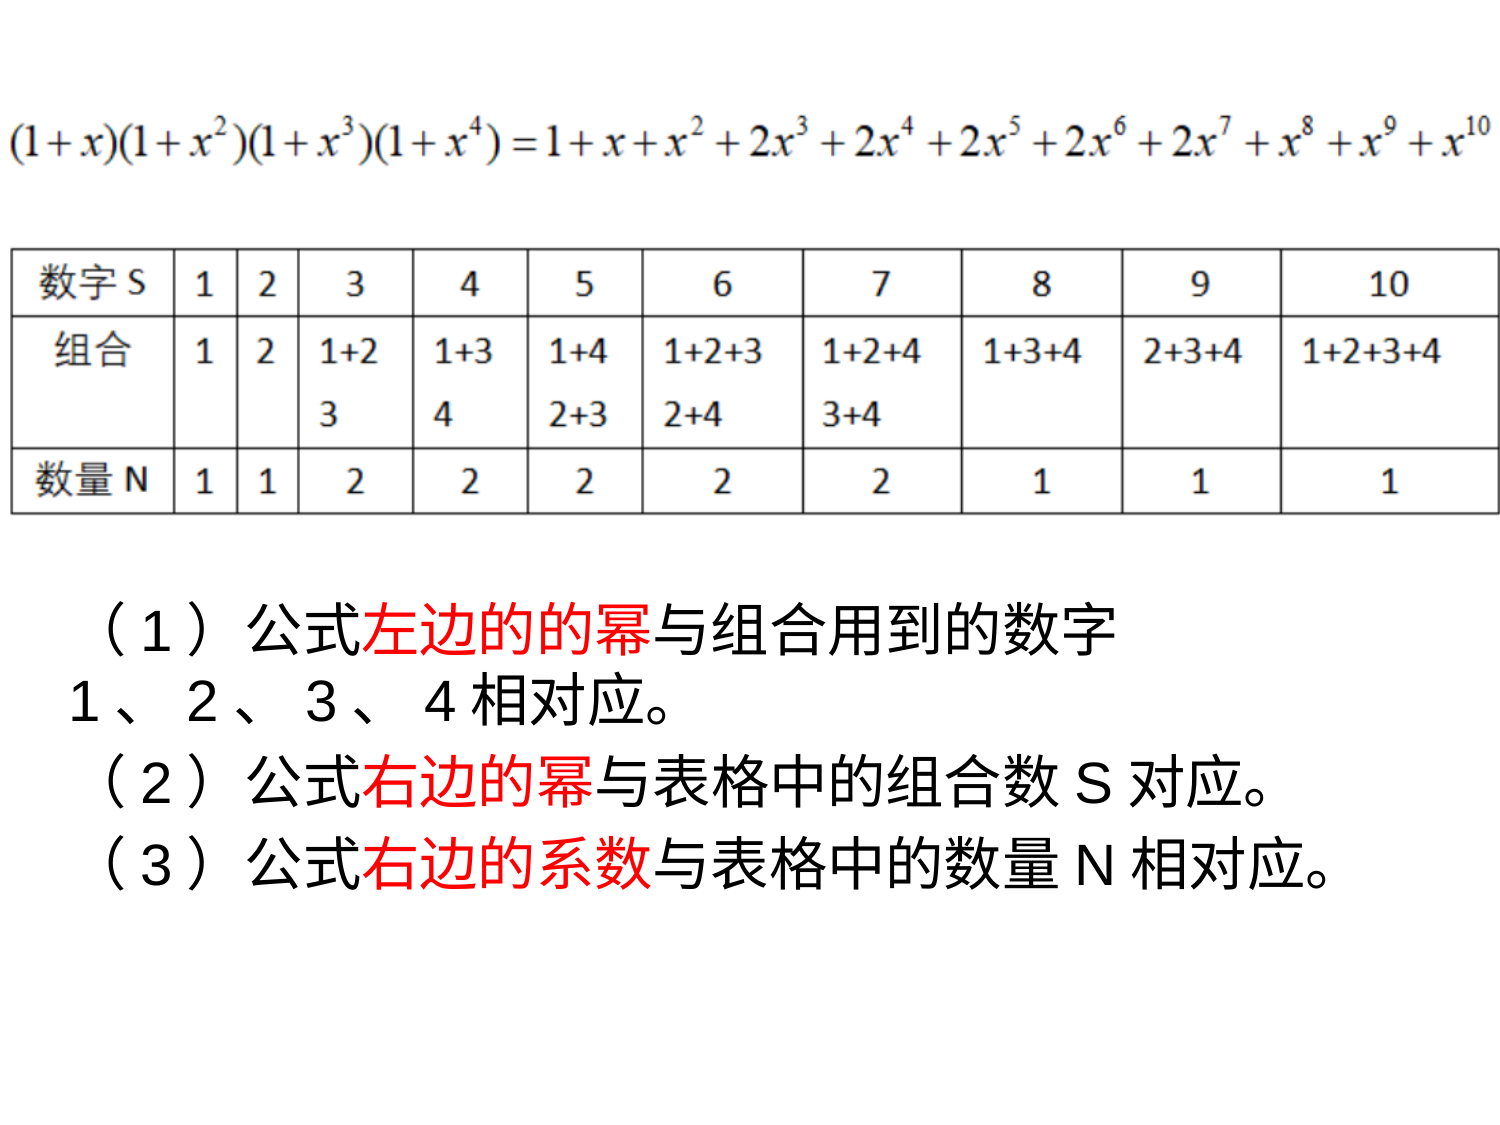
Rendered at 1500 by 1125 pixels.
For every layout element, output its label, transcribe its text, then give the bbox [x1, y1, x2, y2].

picture [0, 101, 1498, 176]
picture [5, 243, 1500, 519]
list （1）公式左边的的幂与组合用到的数字1、2、3、4相对应。 （2）公式右边的幂与表格中的组合数S对应。 （3）公式右边的系数与表格中的数量N相对应。 [53, 586, 1424, 953]
